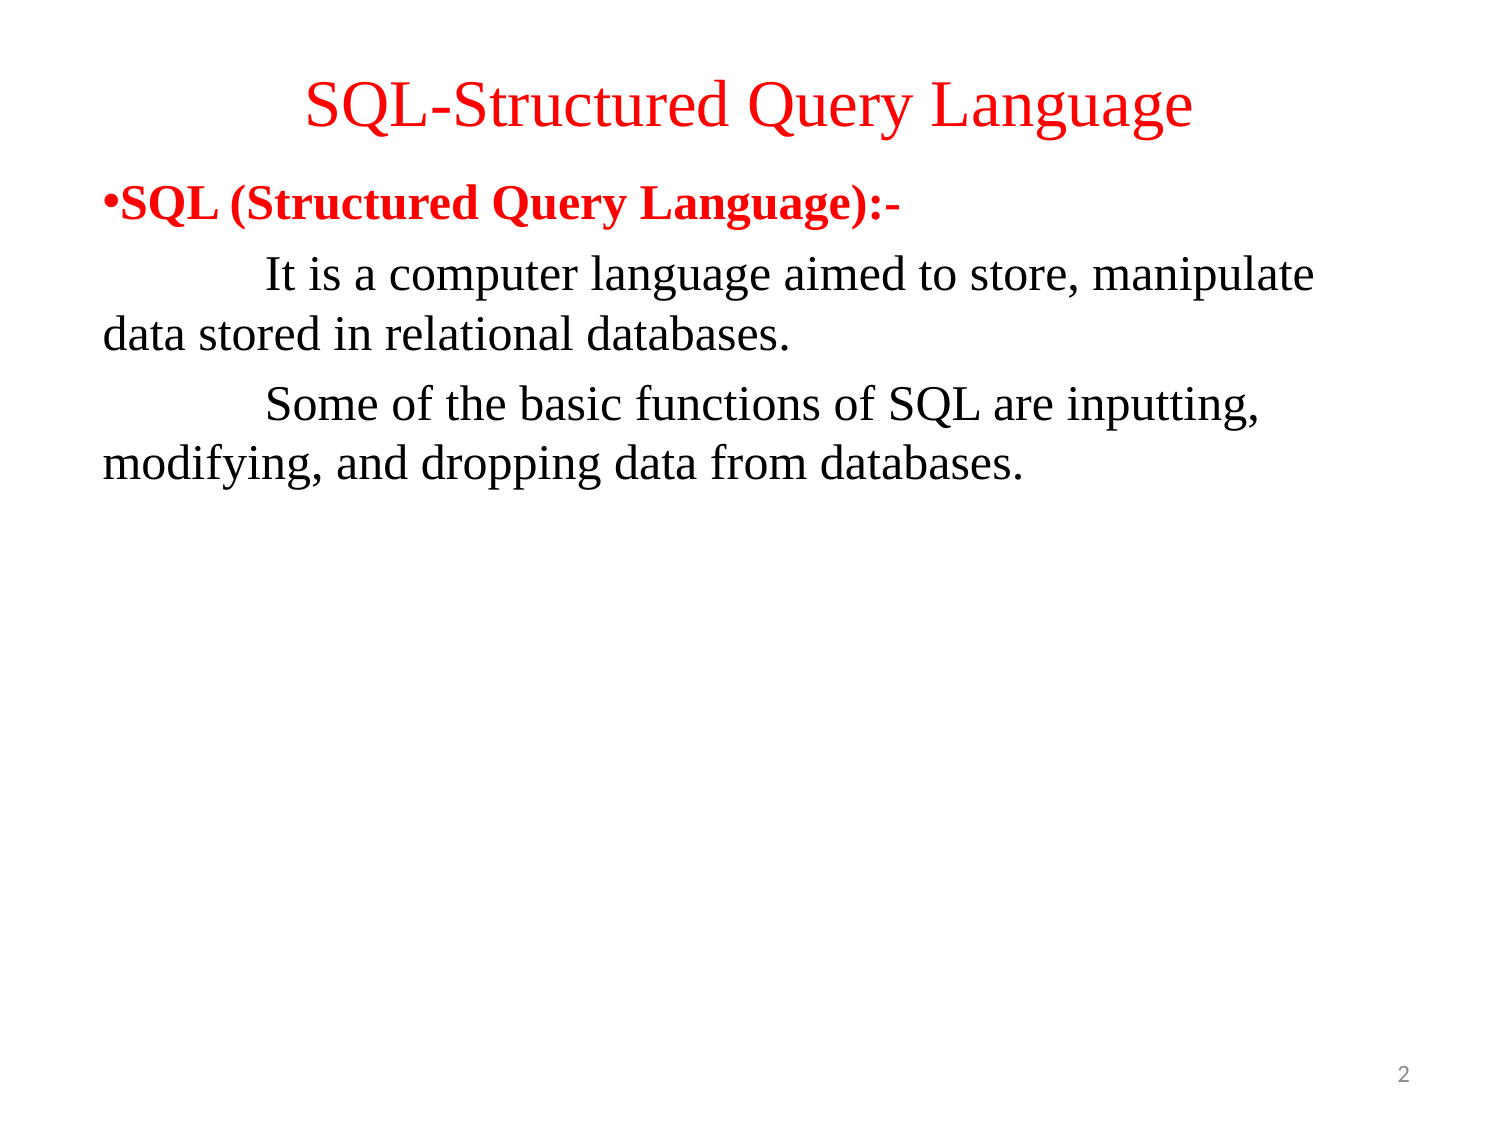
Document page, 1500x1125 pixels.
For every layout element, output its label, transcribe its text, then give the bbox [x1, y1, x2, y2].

title SQL-Structured Query Language [62, 37, 1438, 163]
subtitle SQL (Structured Query Language):- It is a computer language aimed to store, manipulate data stored in relational databases. Some of the basic functions of SQL are inputting, modifying, and dropping data from databases. [87, 162, 1375, 1125]
slide_number 2 [1074, 1042, 1425, 1103]
